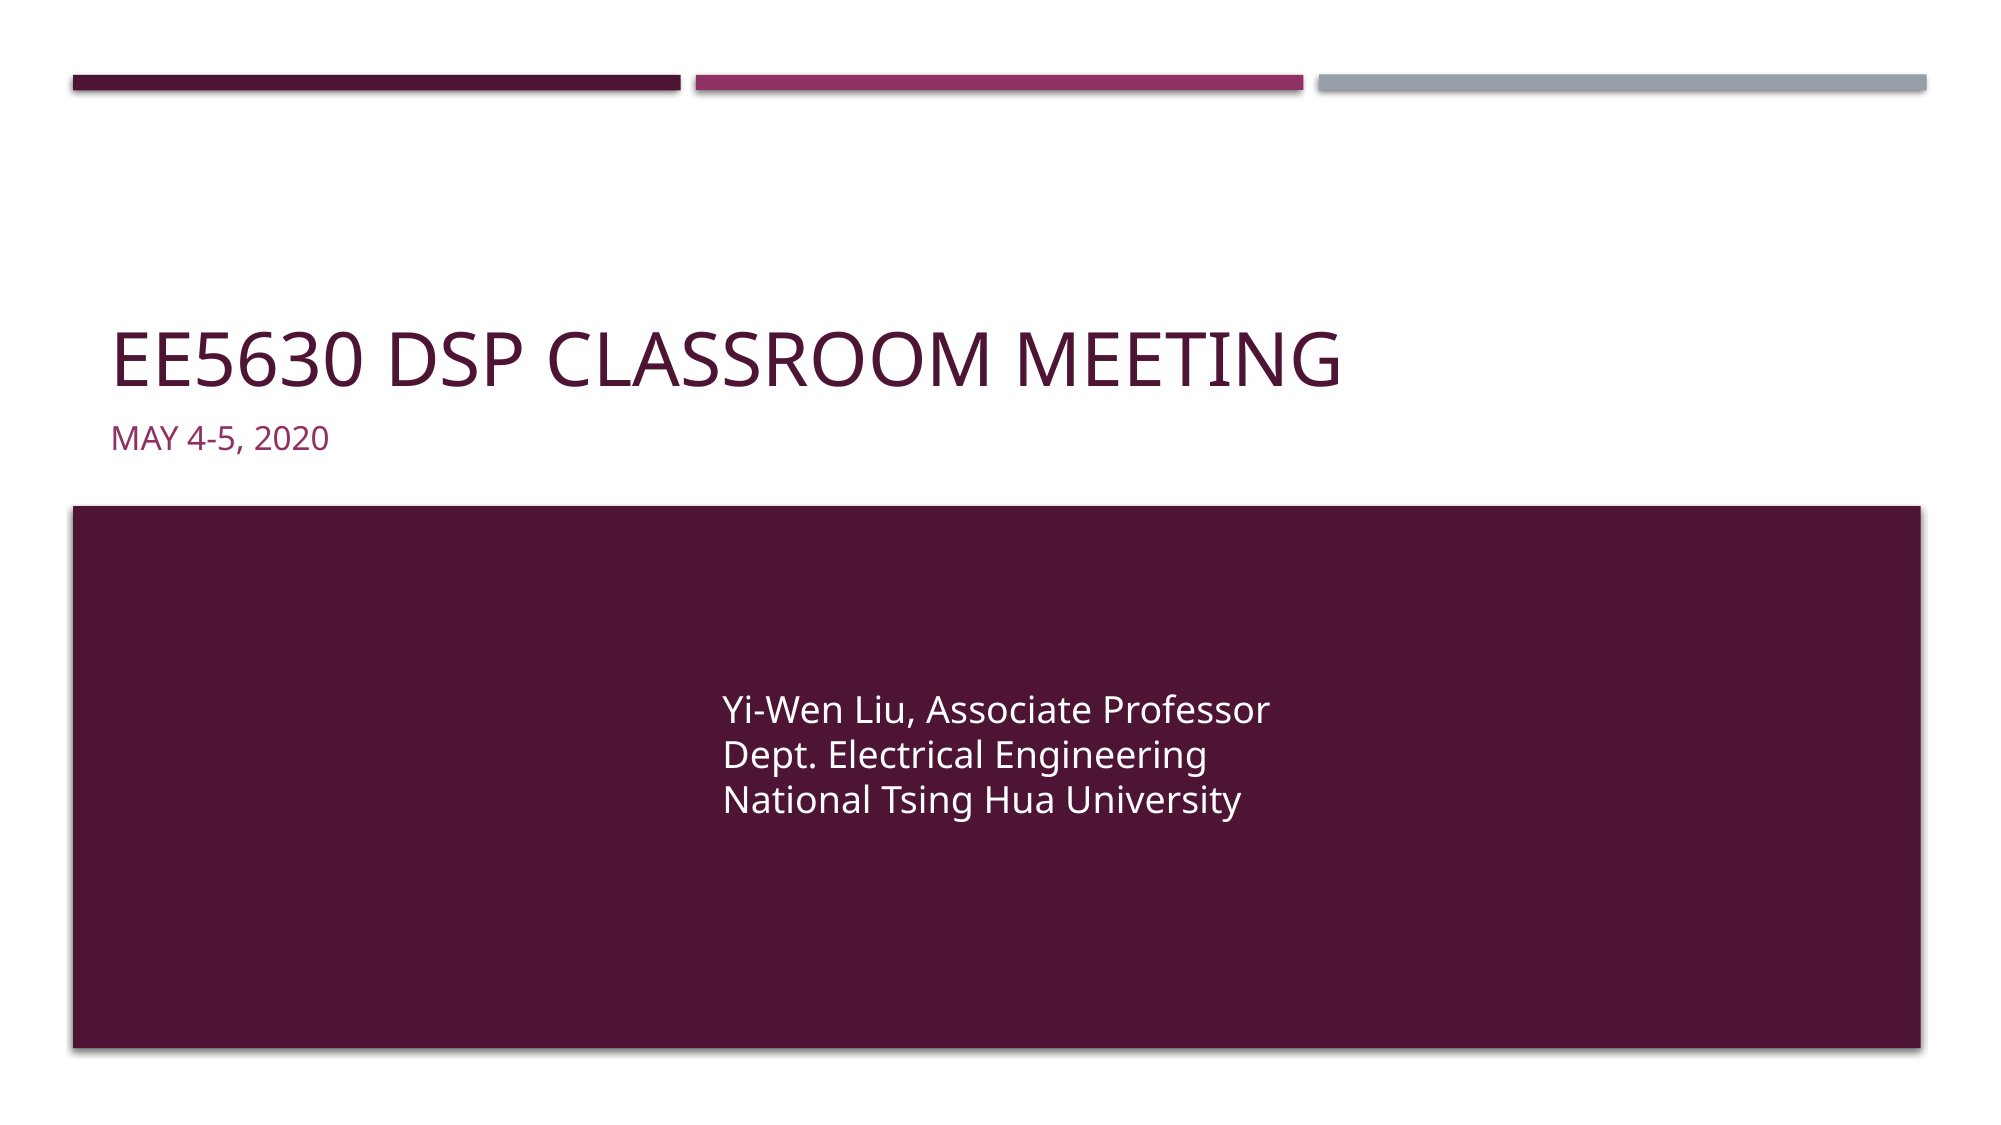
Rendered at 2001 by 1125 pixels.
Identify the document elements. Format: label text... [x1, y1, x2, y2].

title EE5630 DSP Classroom Meeting [95, 167, 1899, 409]
text_box Yi-Wen Liu, Associate Professor Dept. Electrical Engineering National Tsing Hua University [707, 678, 1287, 828]
subtitle May 4-5, 2020 [95, 409, 1899, 507]
